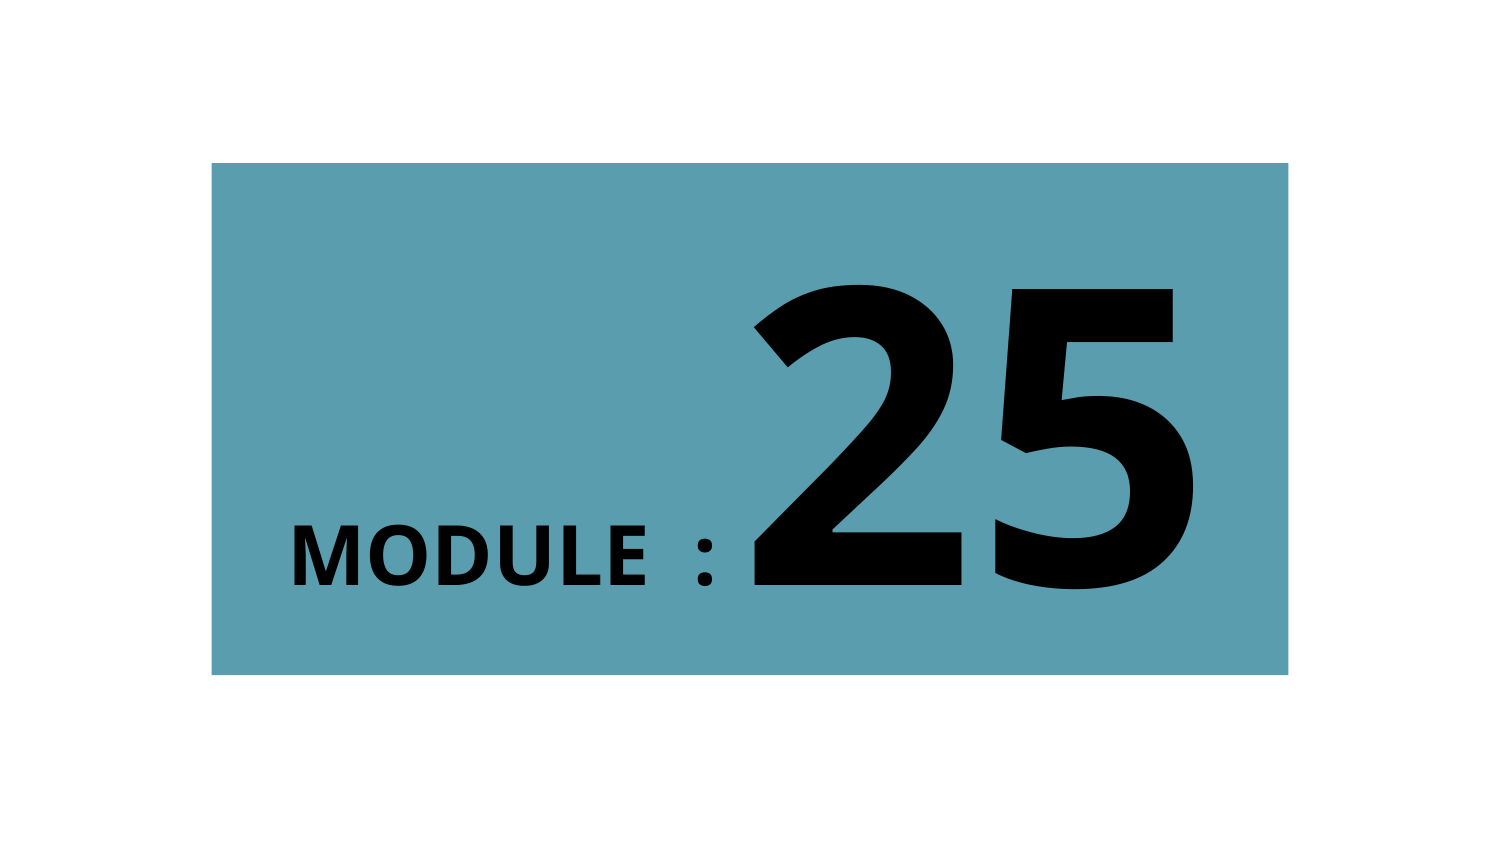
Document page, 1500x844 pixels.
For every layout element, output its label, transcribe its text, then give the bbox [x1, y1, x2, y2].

text_box MODULE : 25 [211, 163, 1289, 676]
